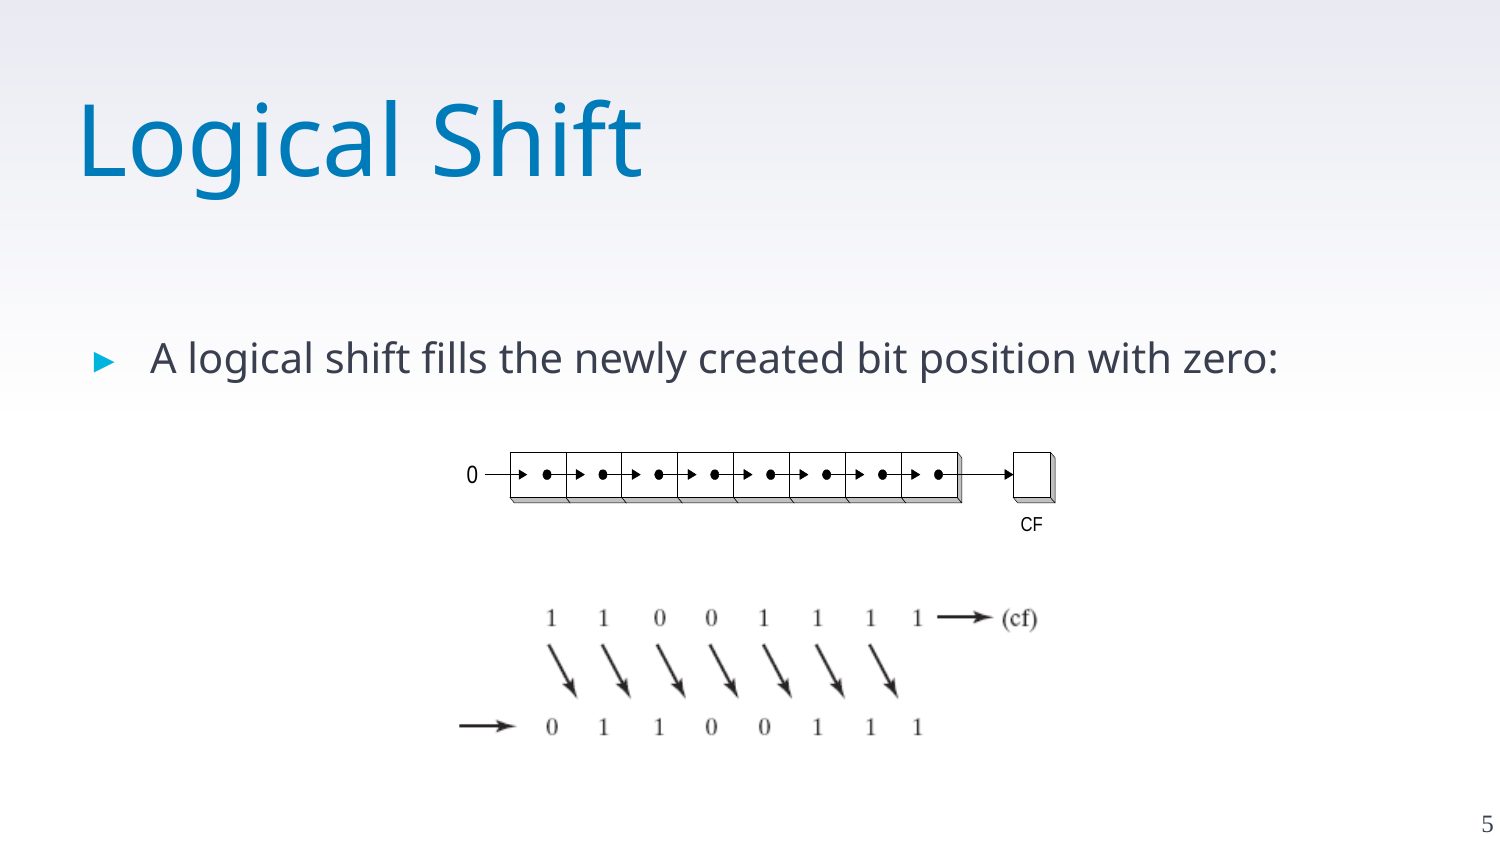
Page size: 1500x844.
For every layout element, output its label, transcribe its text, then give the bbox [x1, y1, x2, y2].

list A logical shift fills the newly created bit position with zero: [75, 327, 1419, 767]
slide_number 5 [1418, 760, 1494, 838]
title Logical Shift [75, 99, 1419, 277]
text_box [281, 403, 1238, 525]
picture [408, 575, 1065, 751]
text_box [454, 447, 1065, 548]
